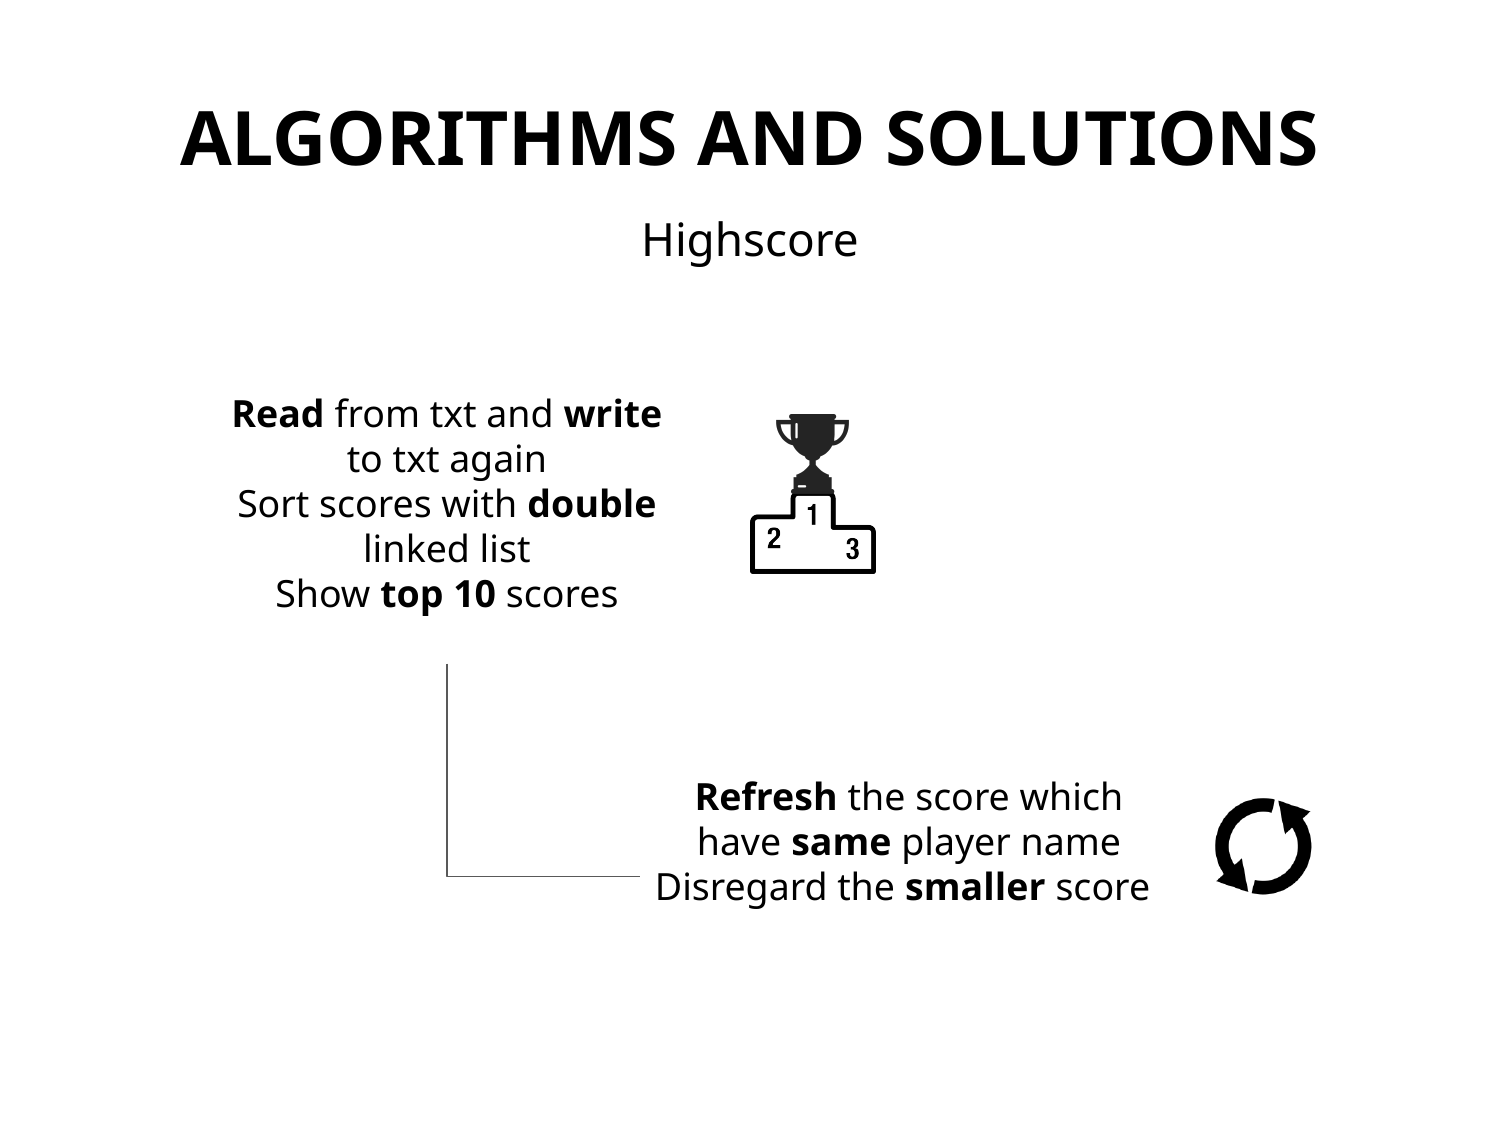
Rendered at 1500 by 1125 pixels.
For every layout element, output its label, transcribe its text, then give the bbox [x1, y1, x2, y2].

picture [749, 414, 876, 598]
text_box Refresh the score which have same player name Disregard the smaller score [639, 758, 1179, 995]
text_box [436, 673, 650, 867]
title ALGORITHMS AND SOLUTIONS [51, 75, 1449, 187]
text_box Read from txt and write to txt again Sort scores with double linked list Show top 10 scores [201, 374, 693, 664]
list Highscore [51, 187, 1449, 268]
picture [1199, 783, 1326, 909]
